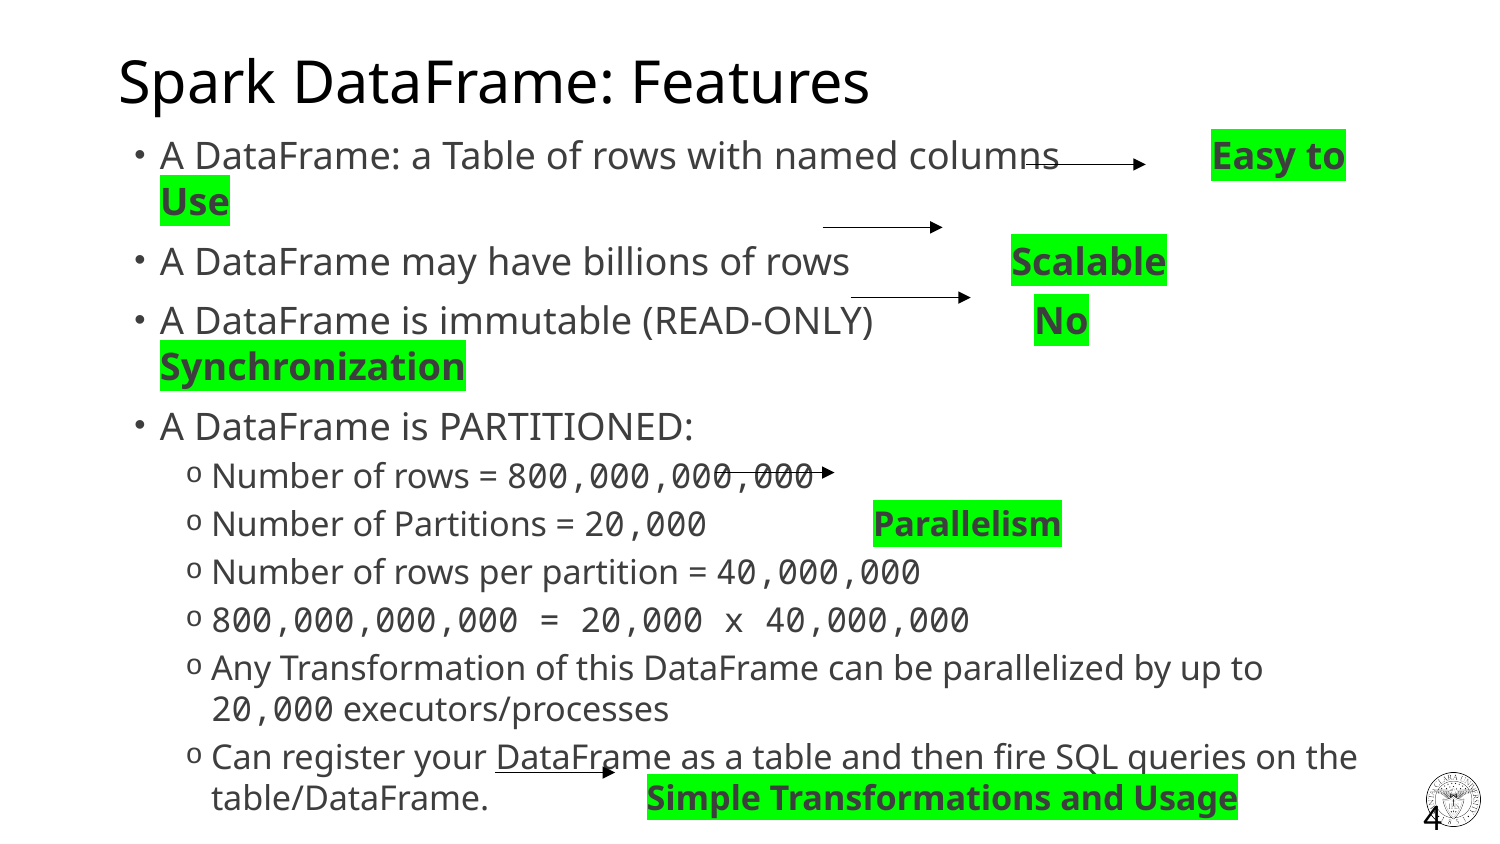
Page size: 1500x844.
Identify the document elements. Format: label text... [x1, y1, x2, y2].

picture [1426, 772, 1481, 785]
slide_number 4 [1408, 785, 1500, 830]
title Spark DataFrame: Features [103, 44, 1398, 125]
list A DataFrame: a Table of rows with named columns Easy to Use A DataFrame may have billions of rows Scalable A DataFrame is immutable (READ-ONLY) No Synchronization A DataFrame is PARTITIONED: Number of rows = 800,000,000,000 Number of Partitions = 20,000 Parallelism Number of rows per partition = 40,000,000 800,000,000,000 = 20,000 x 40,000,000 Any Transformation of this DataFrame can be parallelized by up to 20,000 executors/processes Can register your DataFrame as a table and then fire SQL queries on the table/DataFrame. Simple Transformations and Usage [119, 124, 1398, 830]
